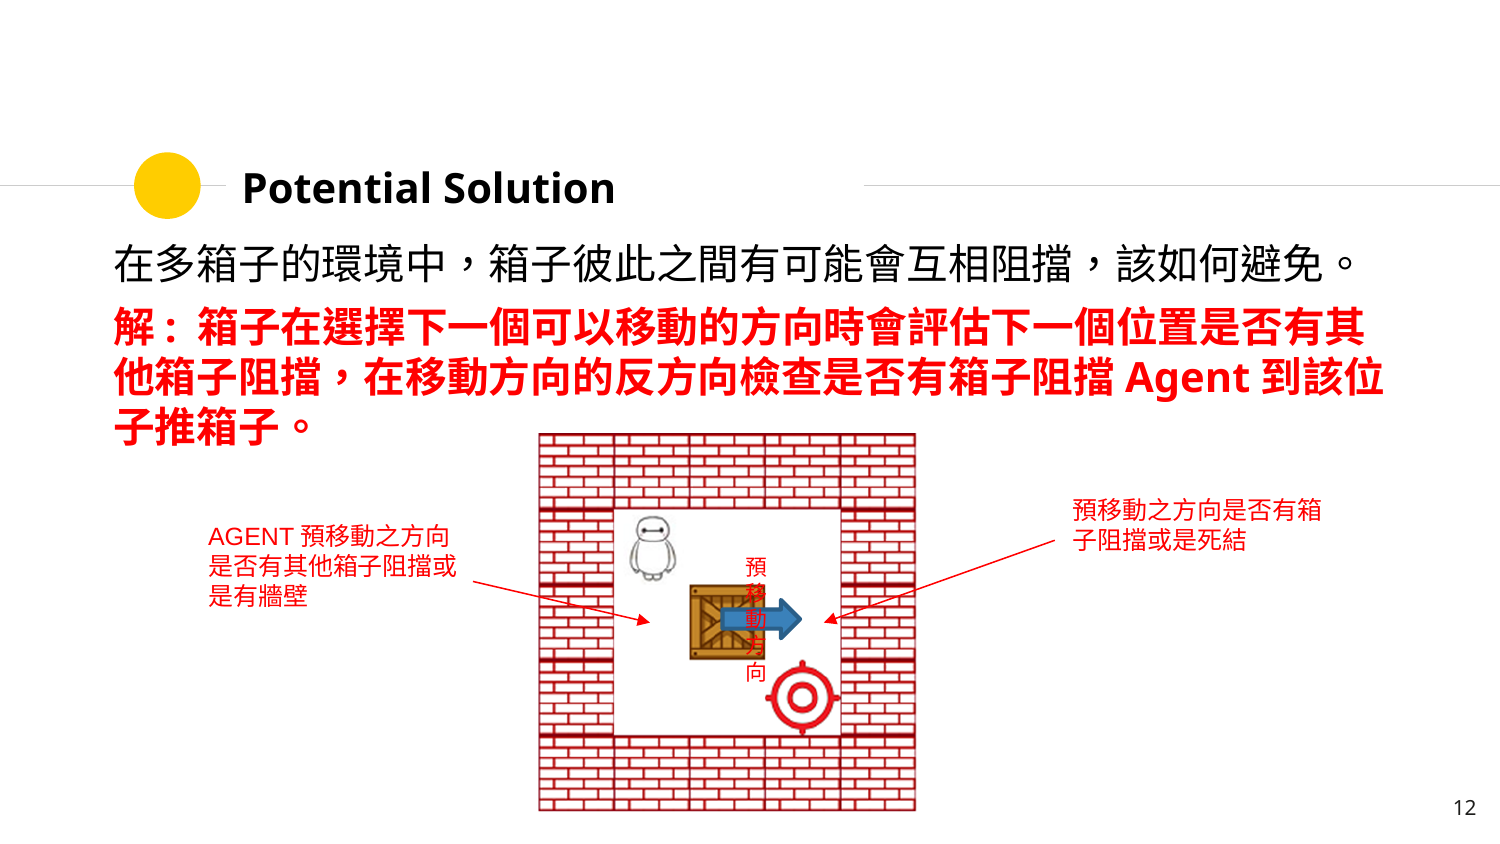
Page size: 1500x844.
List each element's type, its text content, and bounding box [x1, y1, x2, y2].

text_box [472, 581, 651, 623]
slide_number 12 [1401, 779, 1492, 844]
title Potential Solution [226, 151, 863, 222]
text_box AGENT預移動之方向是否有其他箱子阻擋或是有牆壁 [193, 513, 473, 618]
picture [536, 433, 918, 812]
text_box 預移動之方向是否有箱子阻擋或是死結 [1057, 487, 1352, 562]
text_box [823, 539, 1055, 623]
list 在多箱子的環境中，箱子彼此之間有可能會互相阻擋，該如何避免。 解: 箱子在選擇下一個可以移動的方向時會評估下一個位置是否有其他箱子阻擋，在移動方向的反方向檢查是否有箱子阻擋Agent到該位子推箱子。 [85, 222, 1402, 776]
